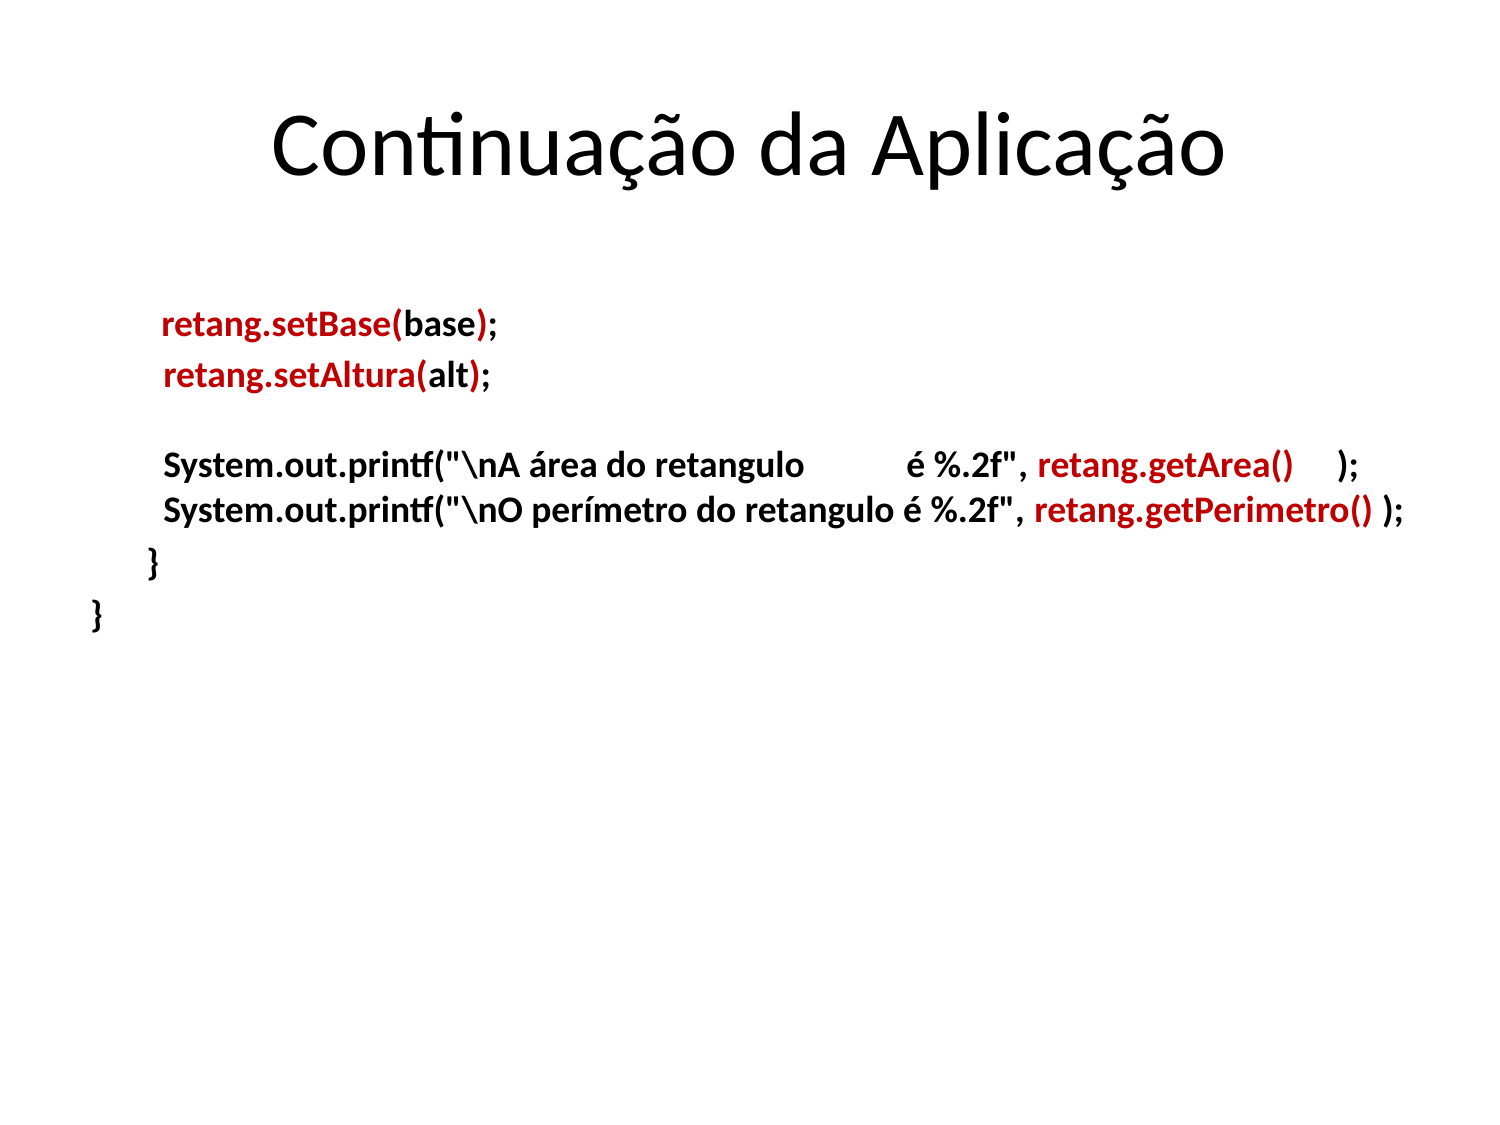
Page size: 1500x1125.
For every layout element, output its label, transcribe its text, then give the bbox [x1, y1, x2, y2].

title Continuação da Aplicação [75, 45, 1425, 233]
list retang.setBase(base); retang.setAltura(alt); System.out.printf("\nA área do retangulo é %.2f", retang.getArea() ); System.out.printf("\nO perímetro do retangulo é %.2f", retang.getPerimetro() ); } } [75, 262, 1425, 1005]
